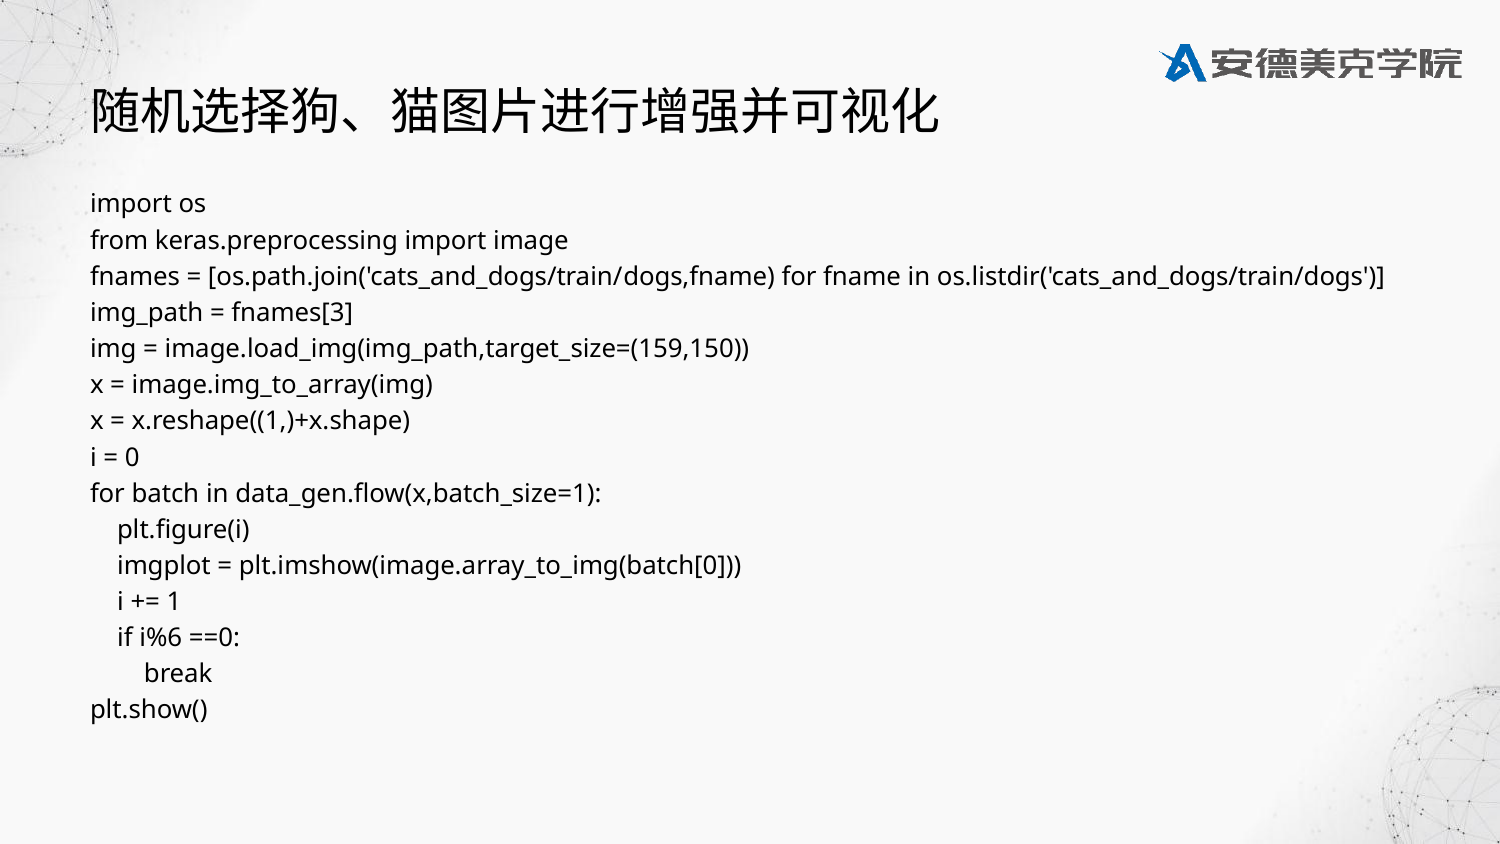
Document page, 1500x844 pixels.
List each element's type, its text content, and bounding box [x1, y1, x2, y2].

title 随机选择狗、猫图片进行增强并可视化 [75, 66, 1425, 152]
list import os from keras.preprocessing import image fnames = [os.path.join('cats_and_dogs/train/dogs,fname) for fname in os.listdir('cats_and_dogs/train/dogs')] img_path = fnames[3] img = image.load_img(img_path,target_size=(159,150)) x = image.img_to_array(img) x = x.reshape((1,)+x.shape) i = 0 for batch in data_gen.flow(x,batch_size=1): plt.figure(i) imgplot = plt.imshow(image.array_to_img(batch[0])) i += 1 if i%6 ==0: break plt.show() [75, 179, 1425, 754]
picture [0, 0, 1500, 844]
